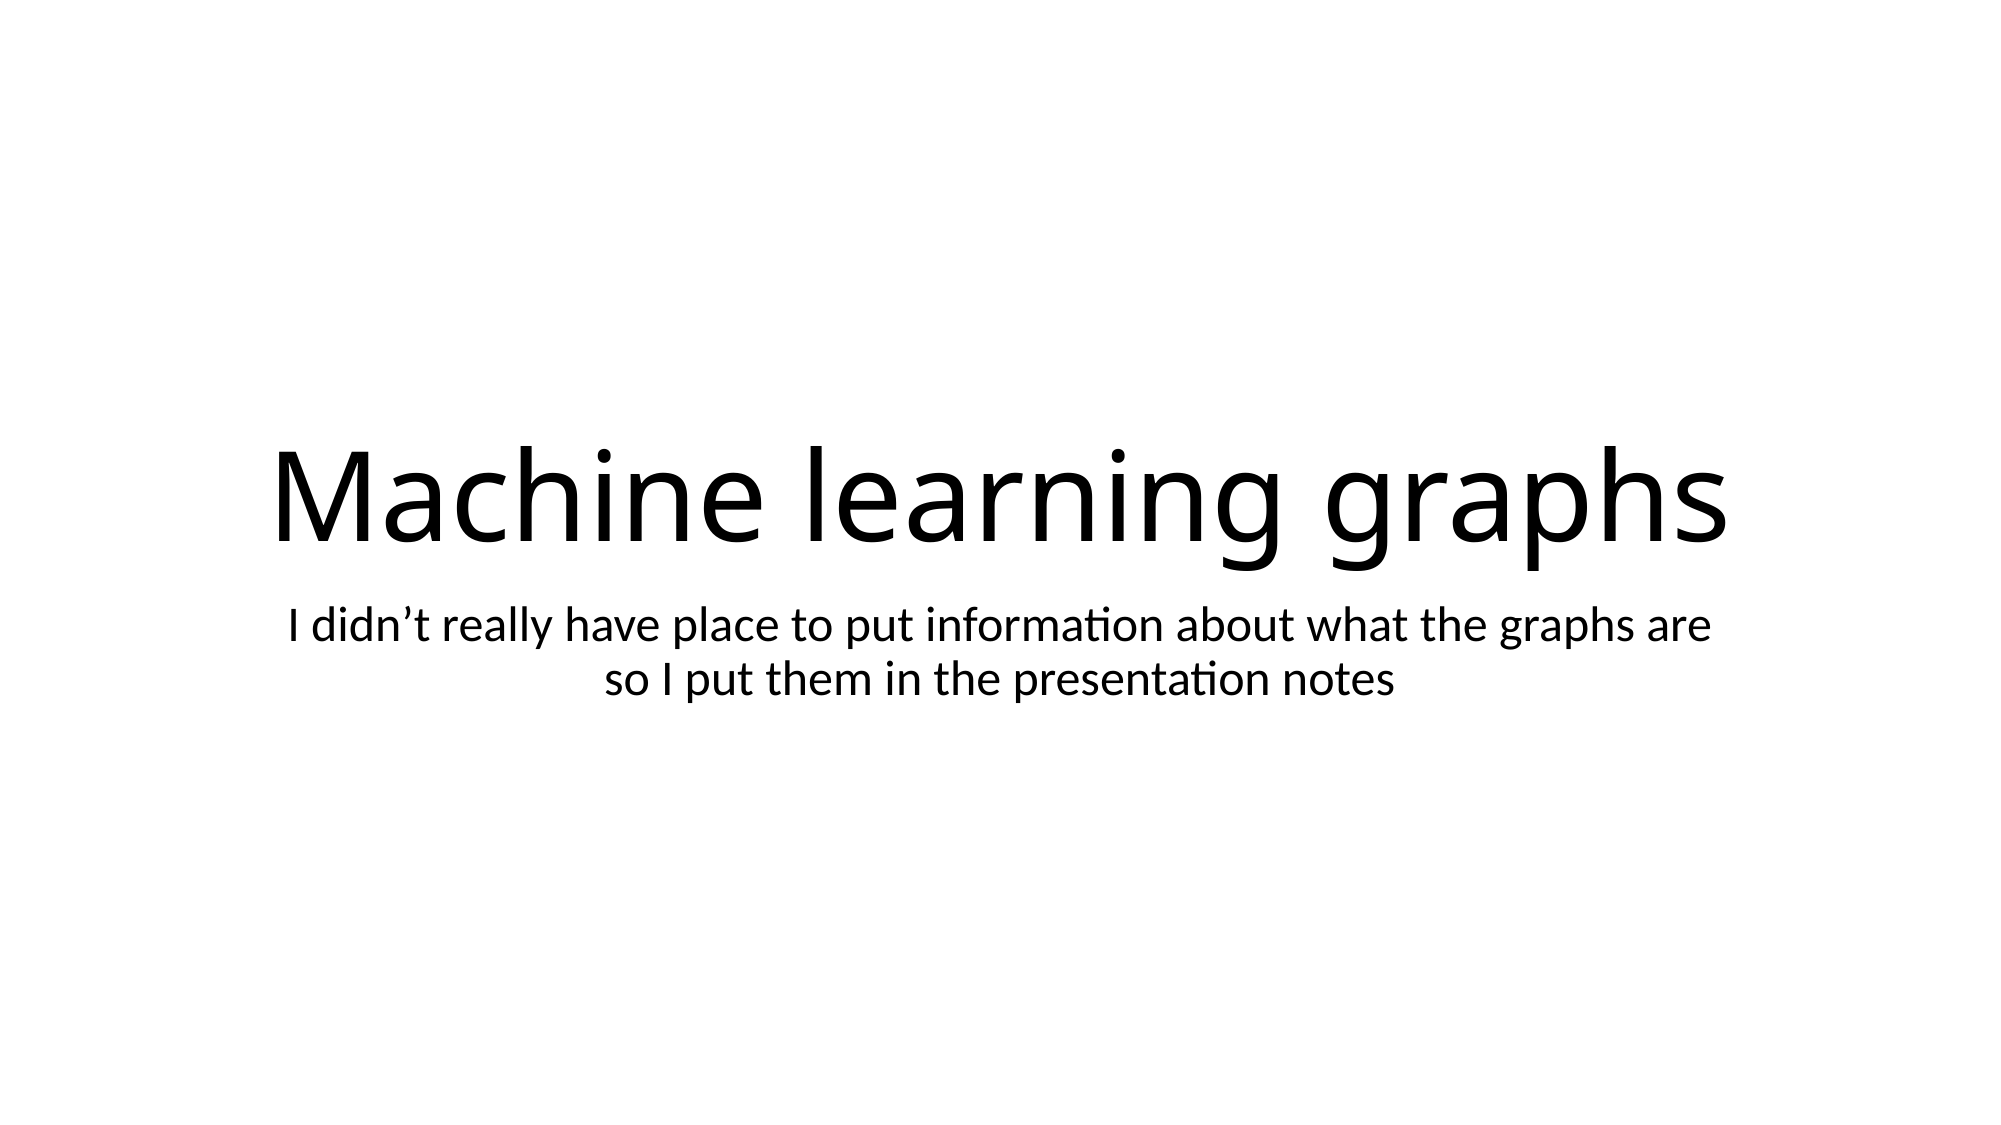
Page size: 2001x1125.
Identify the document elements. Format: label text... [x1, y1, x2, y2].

title Machine learning graphs [249, 184, 1750, 576]
subtitle I didn’t really have place to put information about what the graphs are so I put them in the presentation notes [249, 590, 1750, 863]
